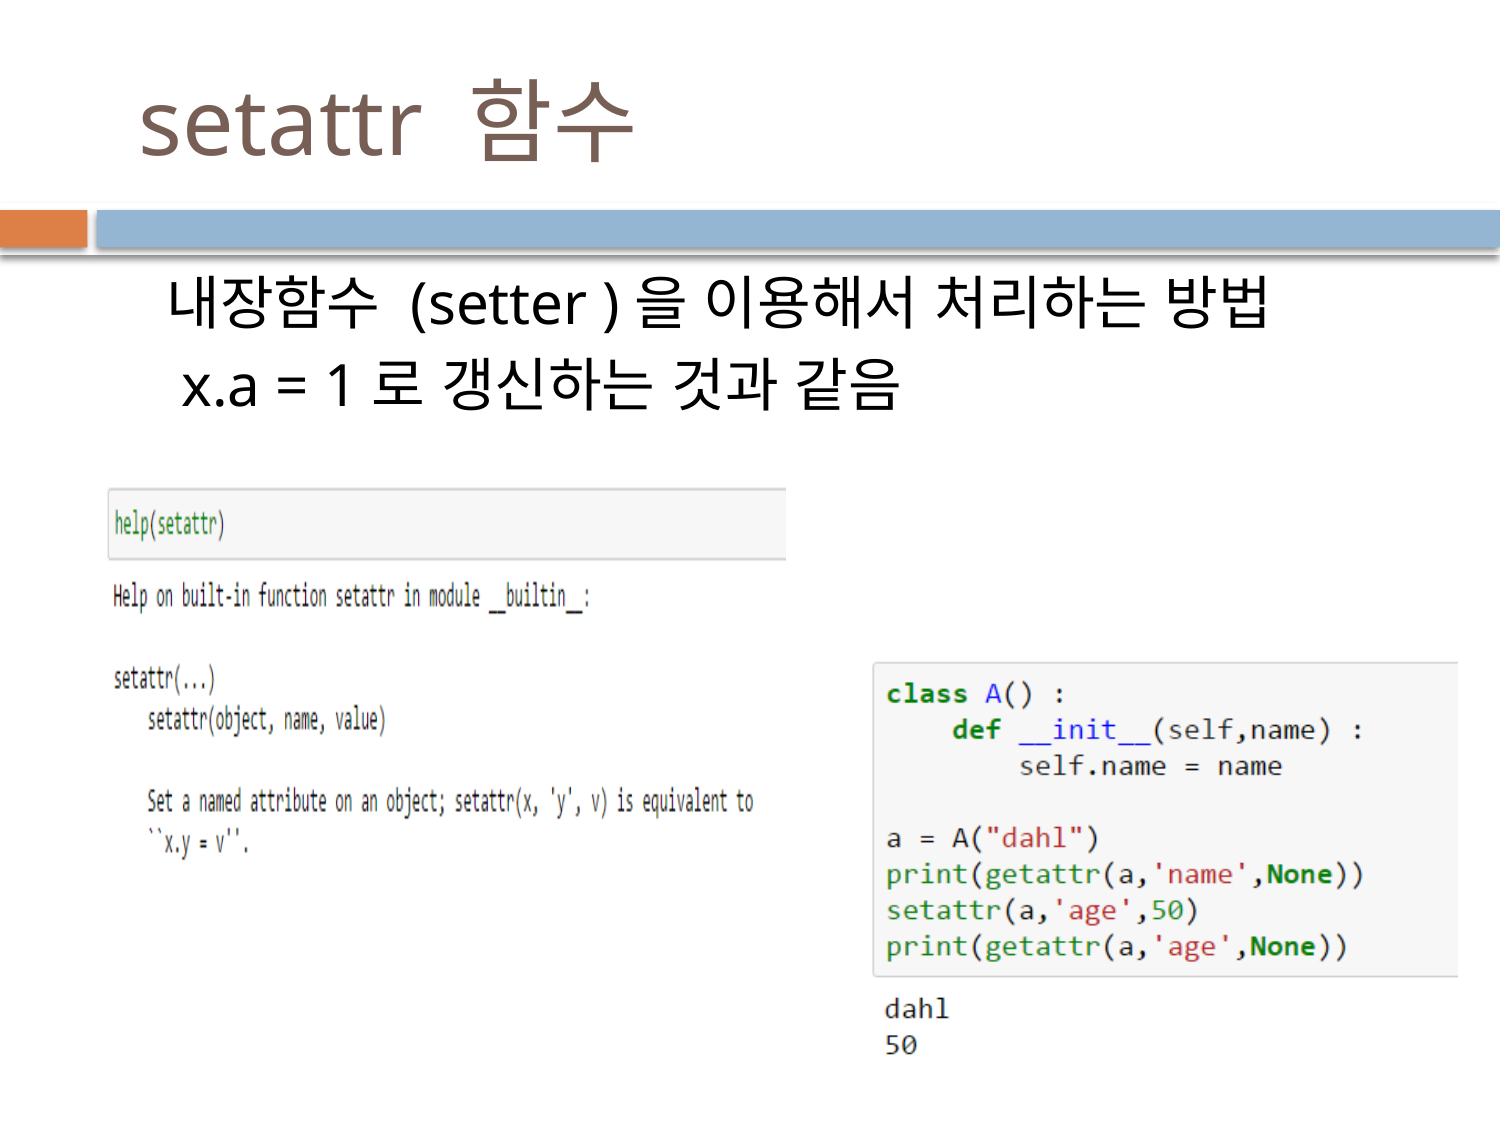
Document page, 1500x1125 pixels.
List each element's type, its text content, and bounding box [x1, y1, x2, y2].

picture [100, 467, 786, 894]
list 내장함수 (setter )을 이용해서 처리하는 방법 x.a = 1로 갱신하는 것과 같음 [76, 259, 1427, 480]
picture [867, 656, 1458, 1078]
title setattr 함수 [100, 37, 1438, 200]
